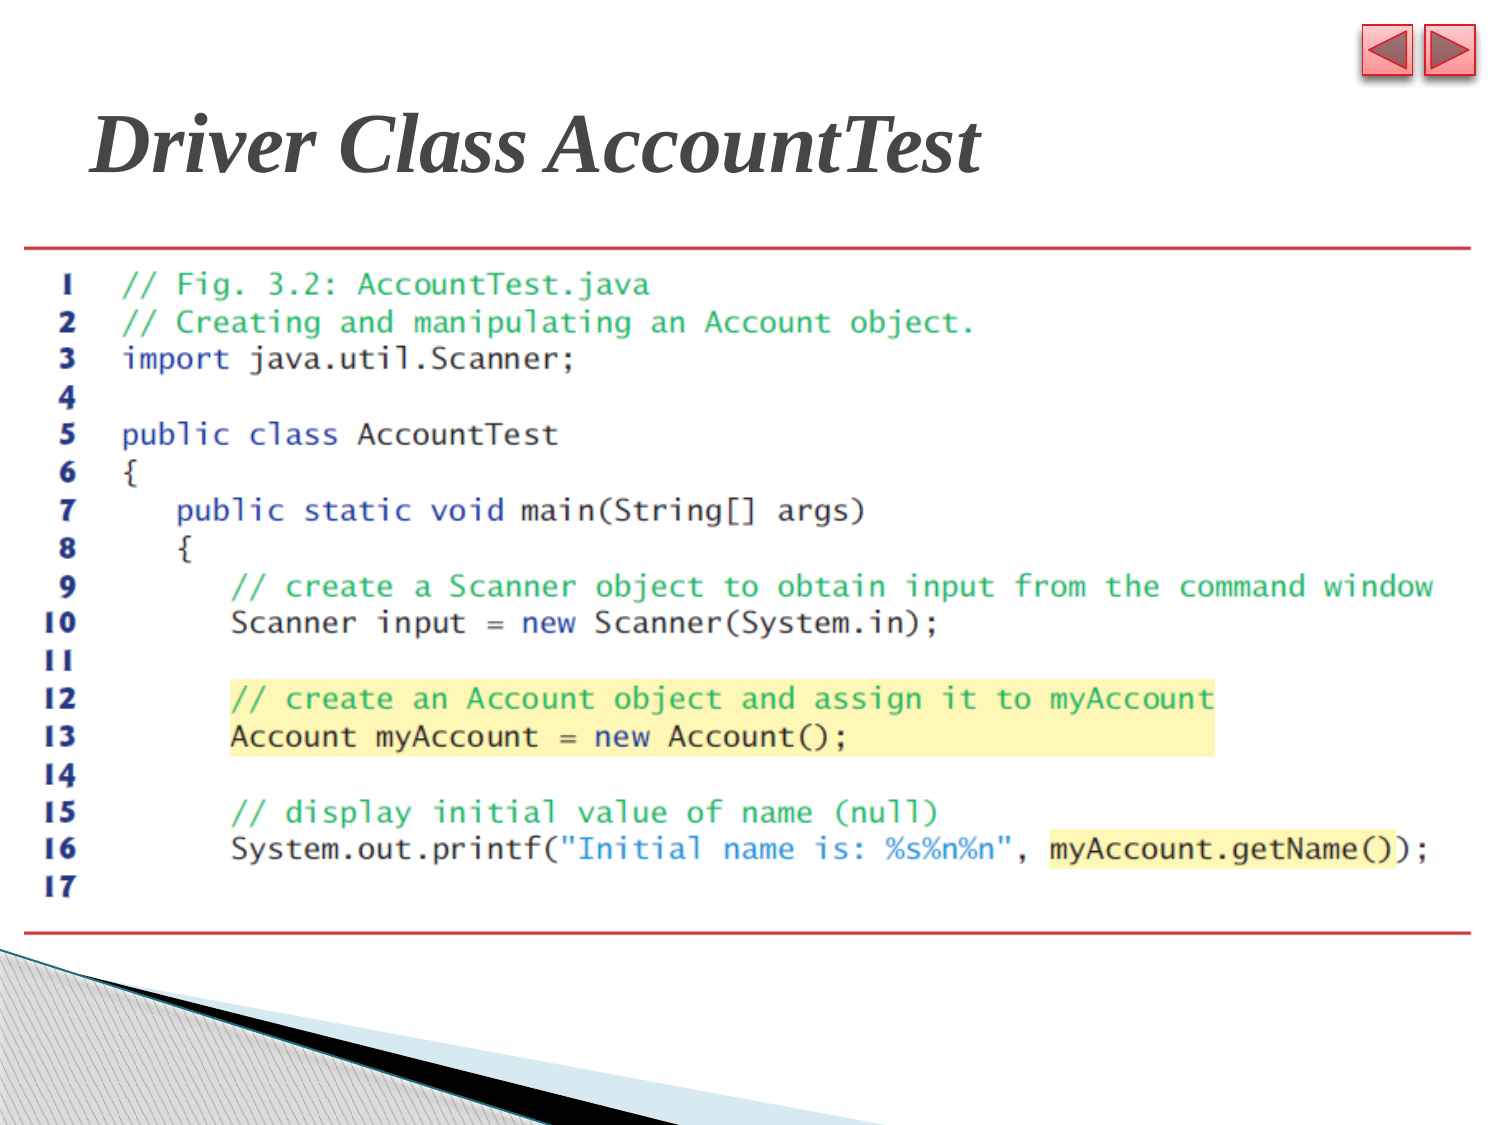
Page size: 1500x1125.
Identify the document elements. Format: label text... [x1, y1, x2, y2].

title Driver Class AccountTest [75, 45, 1425, 213]
picture [24, 213, 1500, 951]
